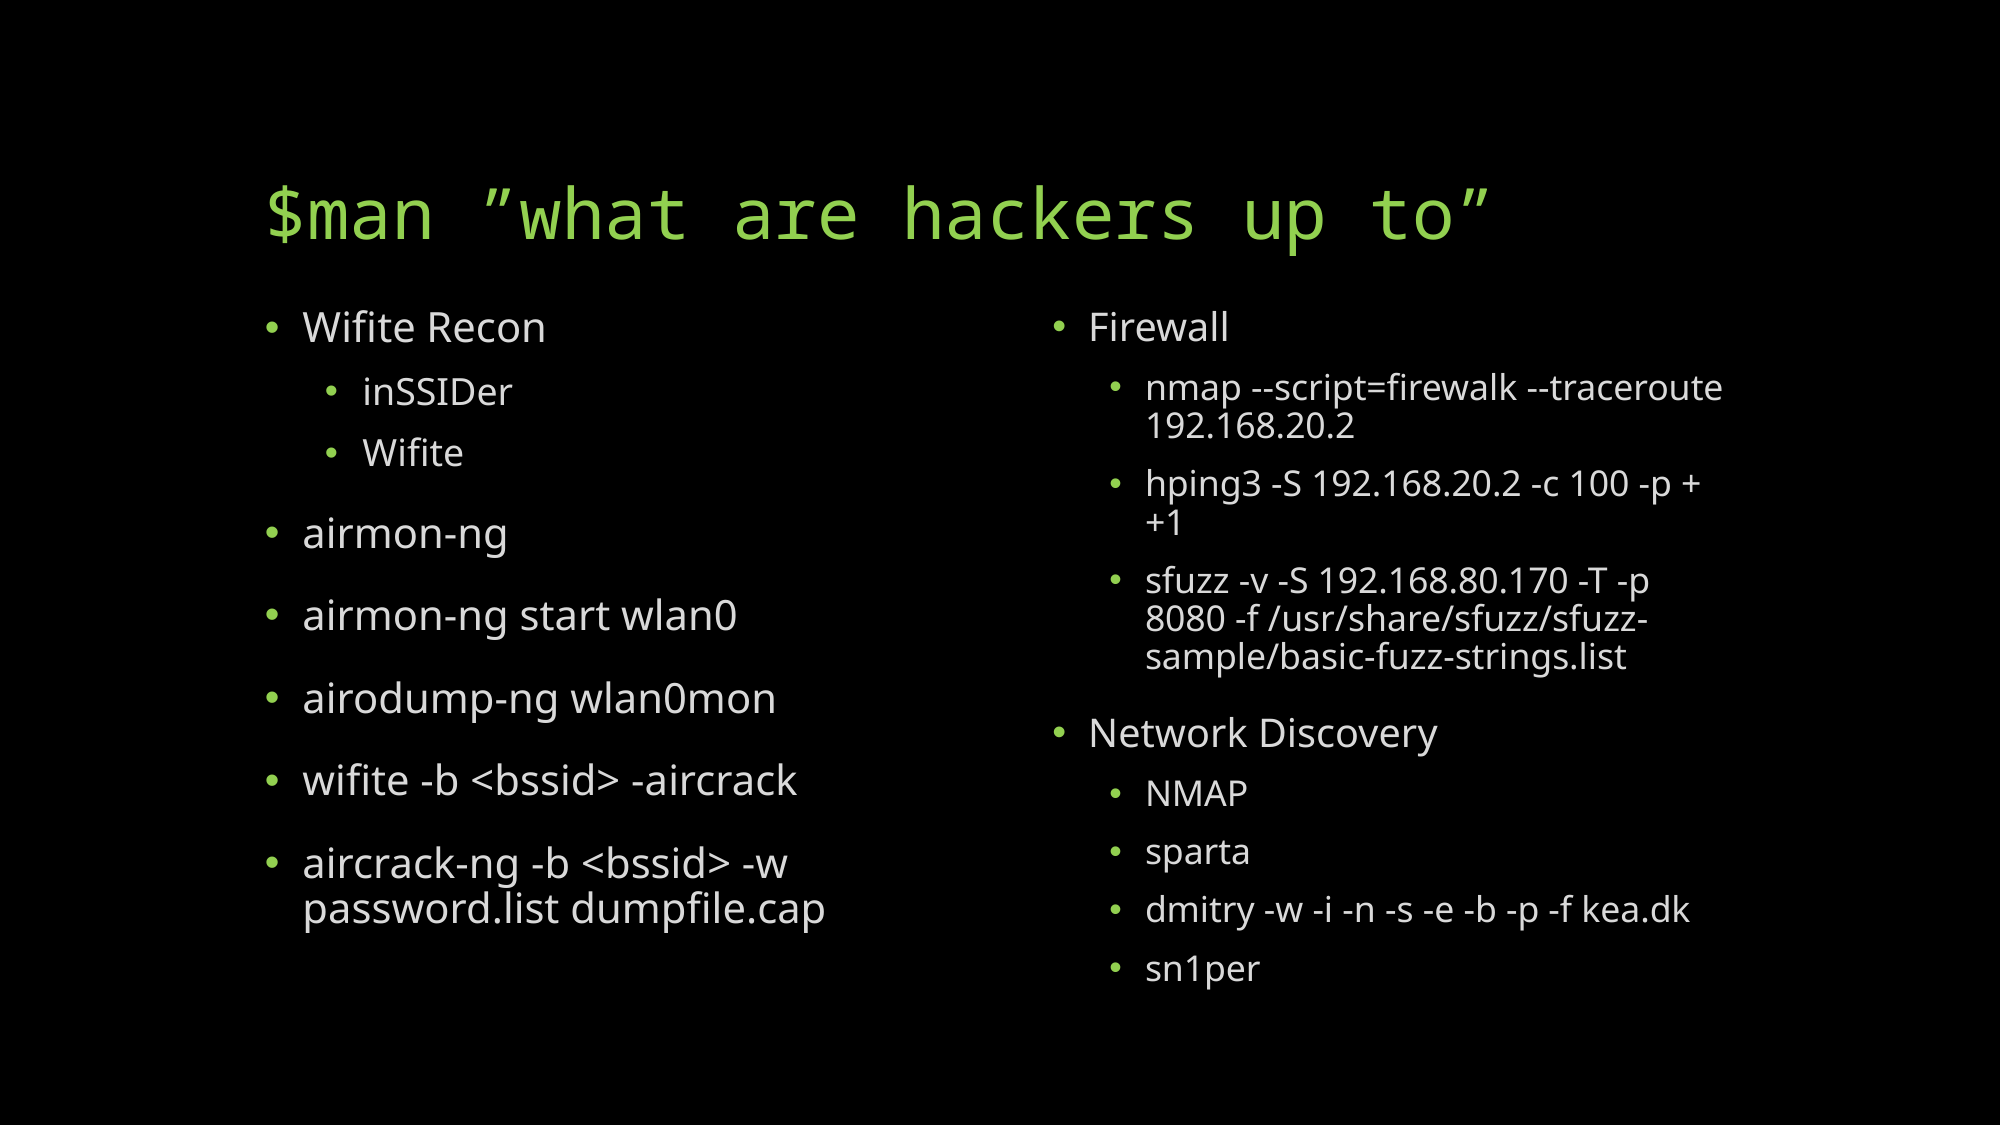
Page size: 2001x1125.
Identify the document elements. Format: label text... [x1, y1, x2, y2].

list Firewall nmap --script=firewalk --traceroute 192.168.20.2 hping3 -S 192.168.20.2 -c 100 -p ++1 sfuzz -v -S 192.168.80.170 -T -p 8080 -f /usr/share/sfuzz/sfuzz-sample/basic-fuzz-strings.list Network Discovery NMAP sparta dmitry -w -i -n -s -e -b -p -f kea.dk sn1per [1037, 299, 1750, 1000]
title $man ”what are hackers up to” [249, 75, 1750, 263]
list Wifite Recon inSSIDer Wifite airmon-ng airmon-ng start wlan0 airodump-ng wlan0mon wifite -b <bssid> -aircrack aircrack-ng -b <bssid> -w password.list dumpfile.cap [249, 299, 963, 1000]
